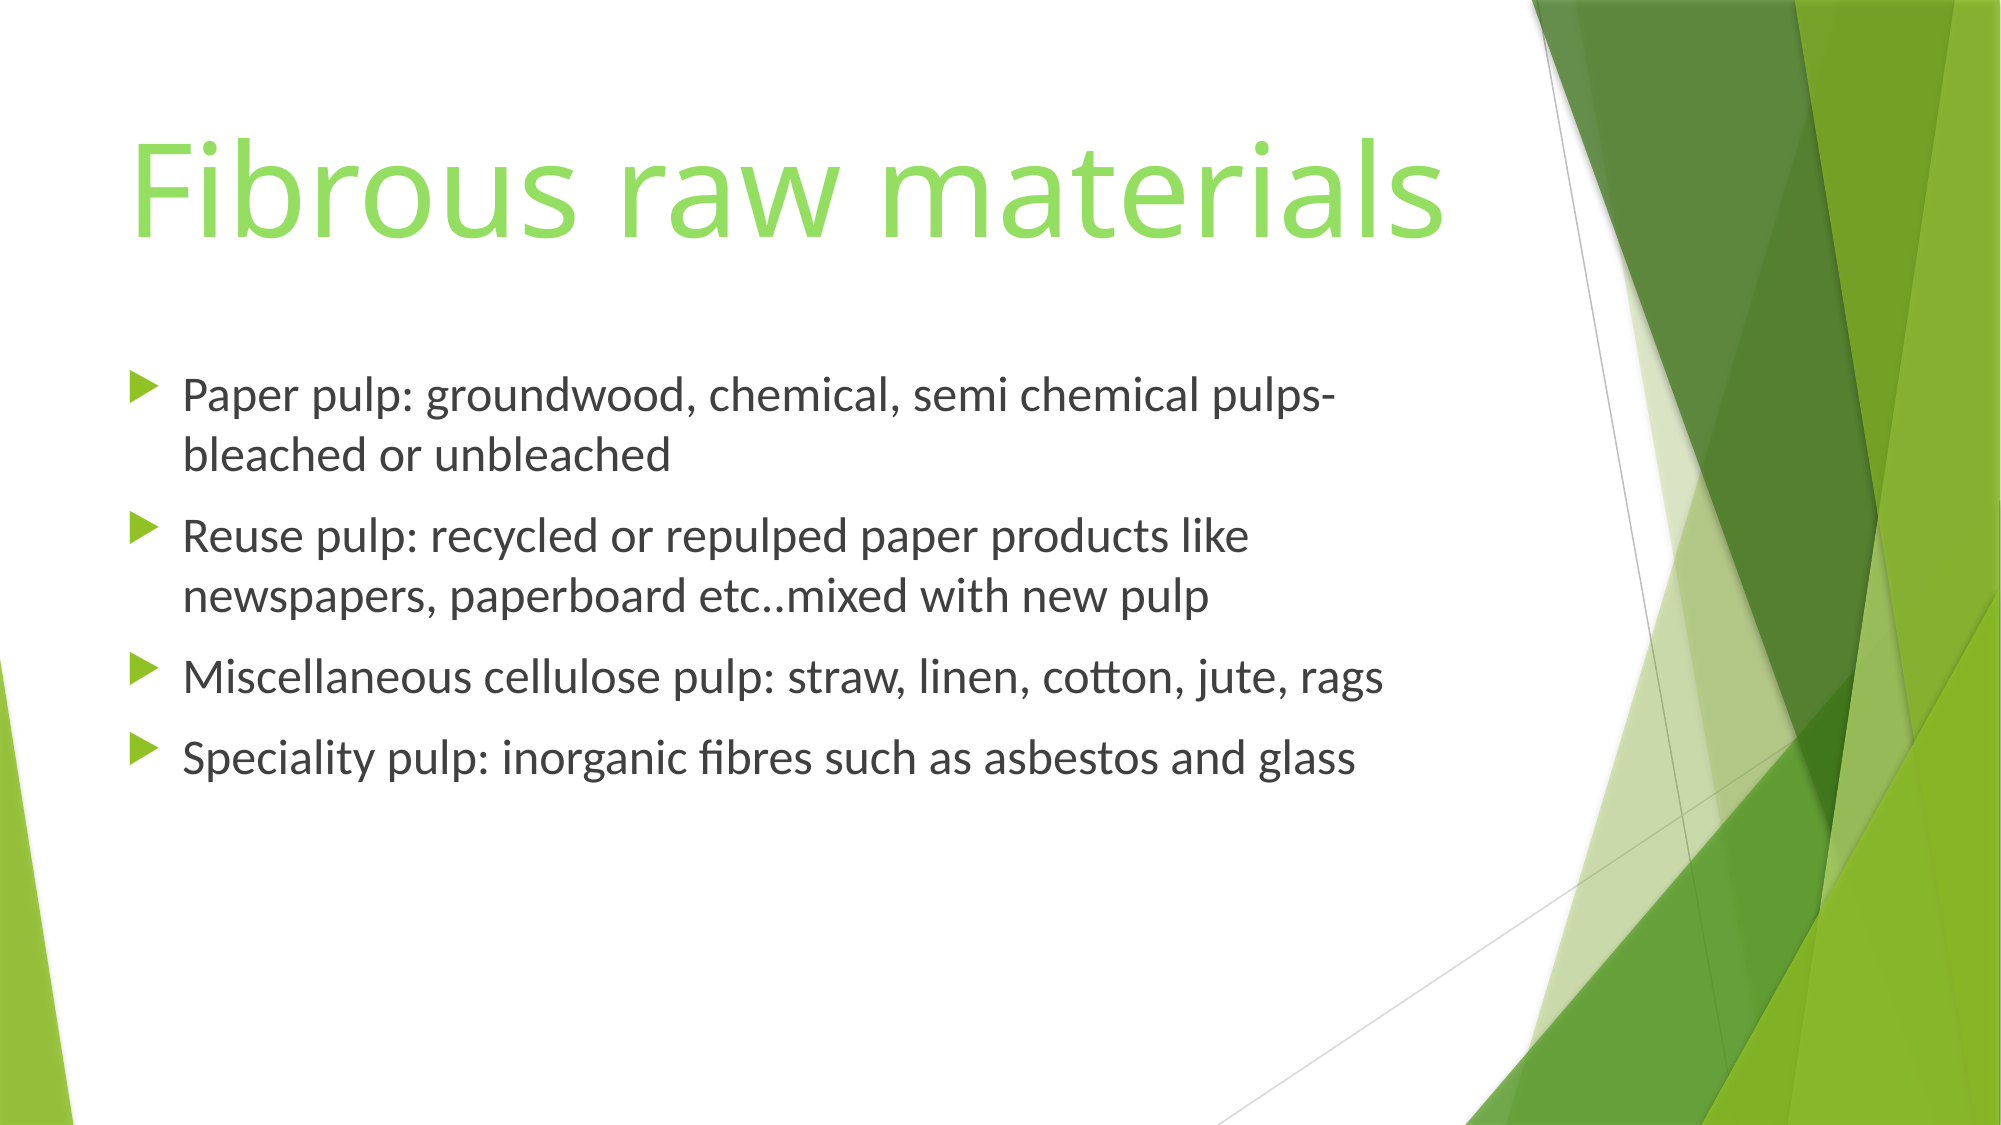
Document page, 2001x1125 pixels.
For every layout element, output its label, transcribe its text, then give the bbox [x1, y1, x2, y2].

list Paper pulp: groundwood, chemical, semi chemical pulps- bleached or unbleached Reuse pulp: recycled or repulped paper products like newspapers, paperboard etc..mixed with new pulp Miscellaneous cellulose pulp: straw, linen, cotton, jute, rags Speciality pulp: inorganic fibres such as asbestos and glass [111, 354, 1522, 992]
title Fibrous raw materials [111, 99, 1522, 317]
